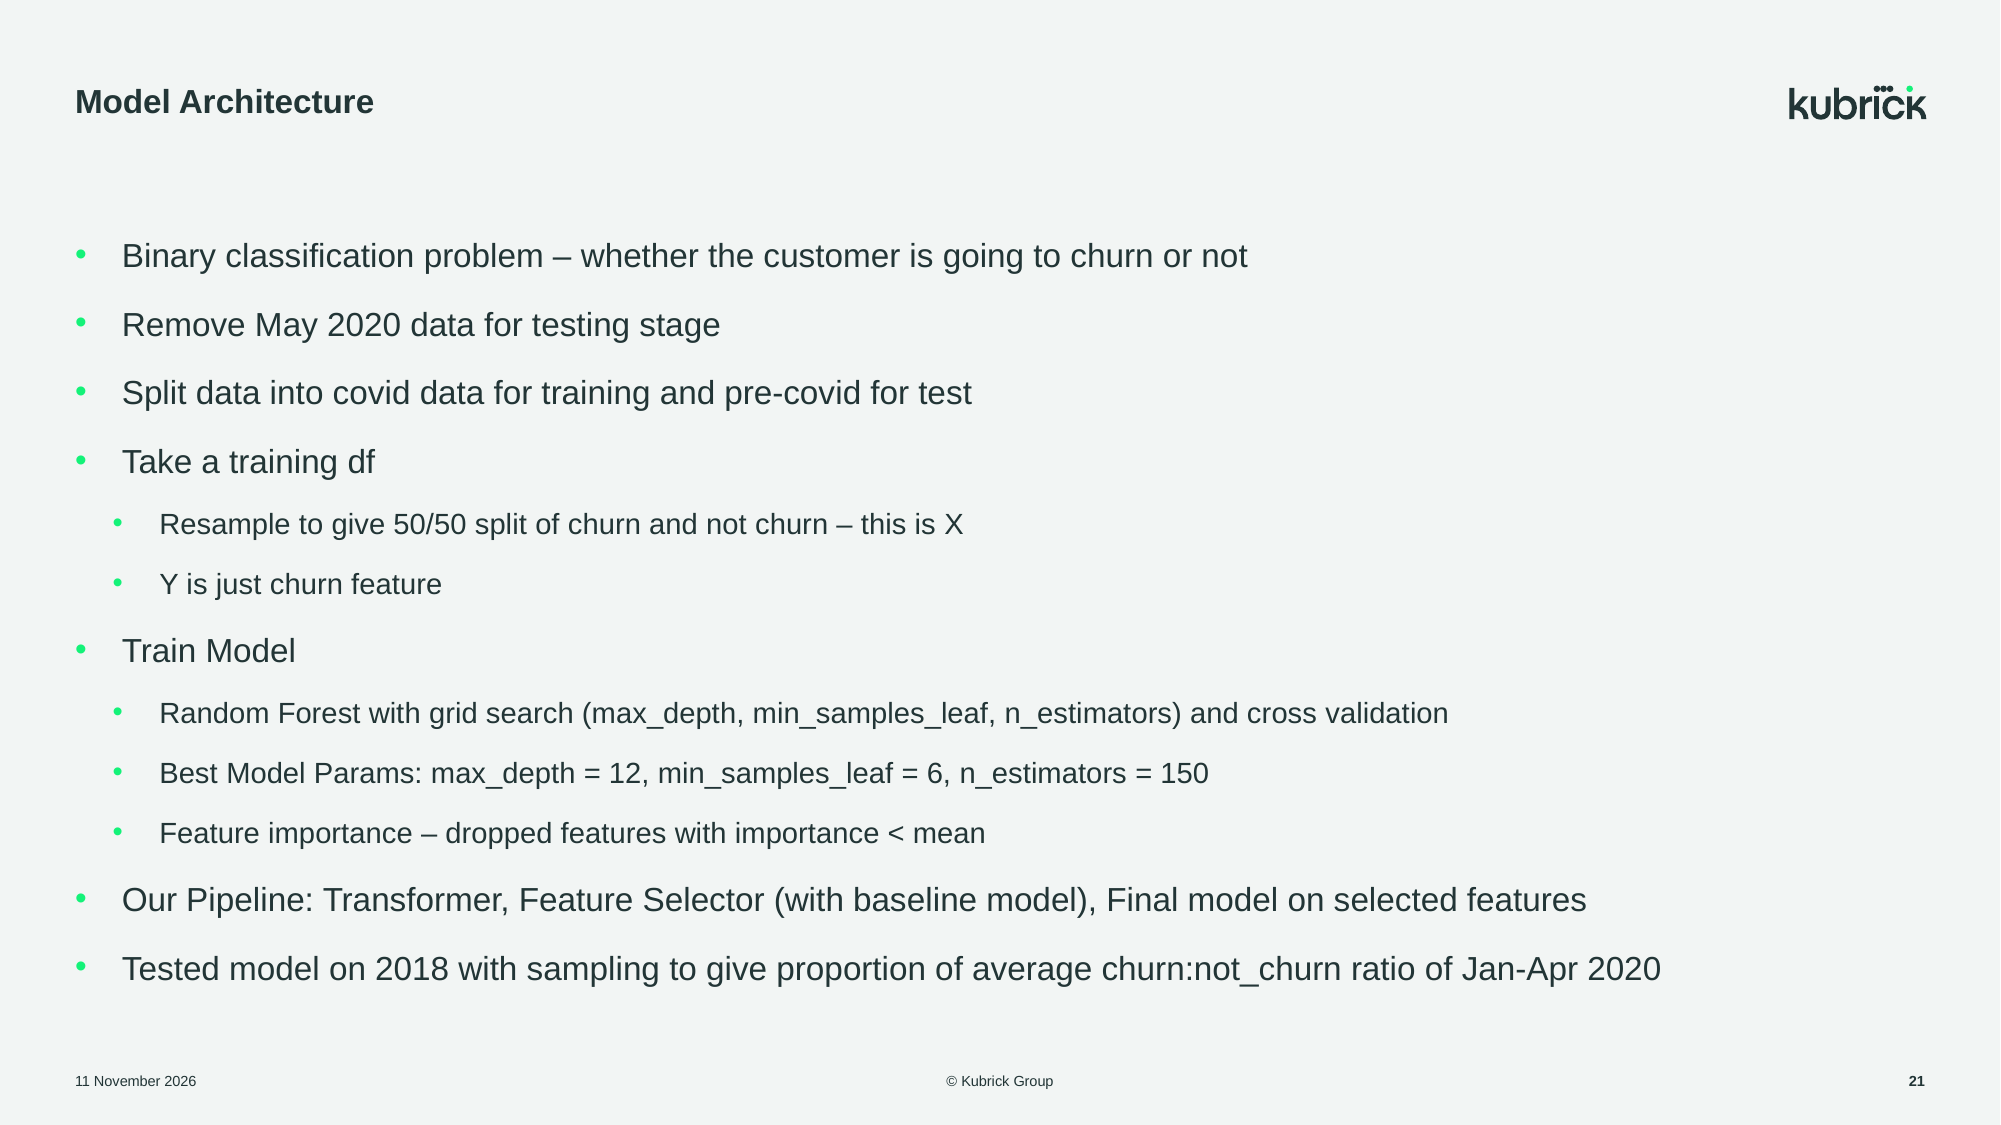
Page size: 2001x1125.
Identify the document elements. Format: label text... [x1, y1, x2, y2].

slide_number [75, 1072, 525, 1104]
slide_number 21 [1475, 1072, 1925, 1104]
list Binary classification problem – whether the customer is going to churn or not Remove May 2020 data for testing stage Split data into covid data for training and pre-covid for test Take a training df Resample to give 50/50 split of churn and not churn – this is X Y is just churn feature Train Model Random Forest with grid search (max_depth, min_samples_leaf, n_estimators) and cross validation Best Model Params: max_depth = 12, min_samples_leaf = 6, n_estimators = 150 Feature importance – dropped features with importance < mean Our Pipeline: Transformer, Feature Selector (with baseline model), Final model on selected features Tested model on 2018 with sampling to give proportion of average churn:not_churn ratio of Jan-Apr 2020 [75, 230, 1925, 1041]
footer © Kubrick Group [662, 1071, 1338, 1103]
title Model Architecture [75, 84, 1692, 164]
